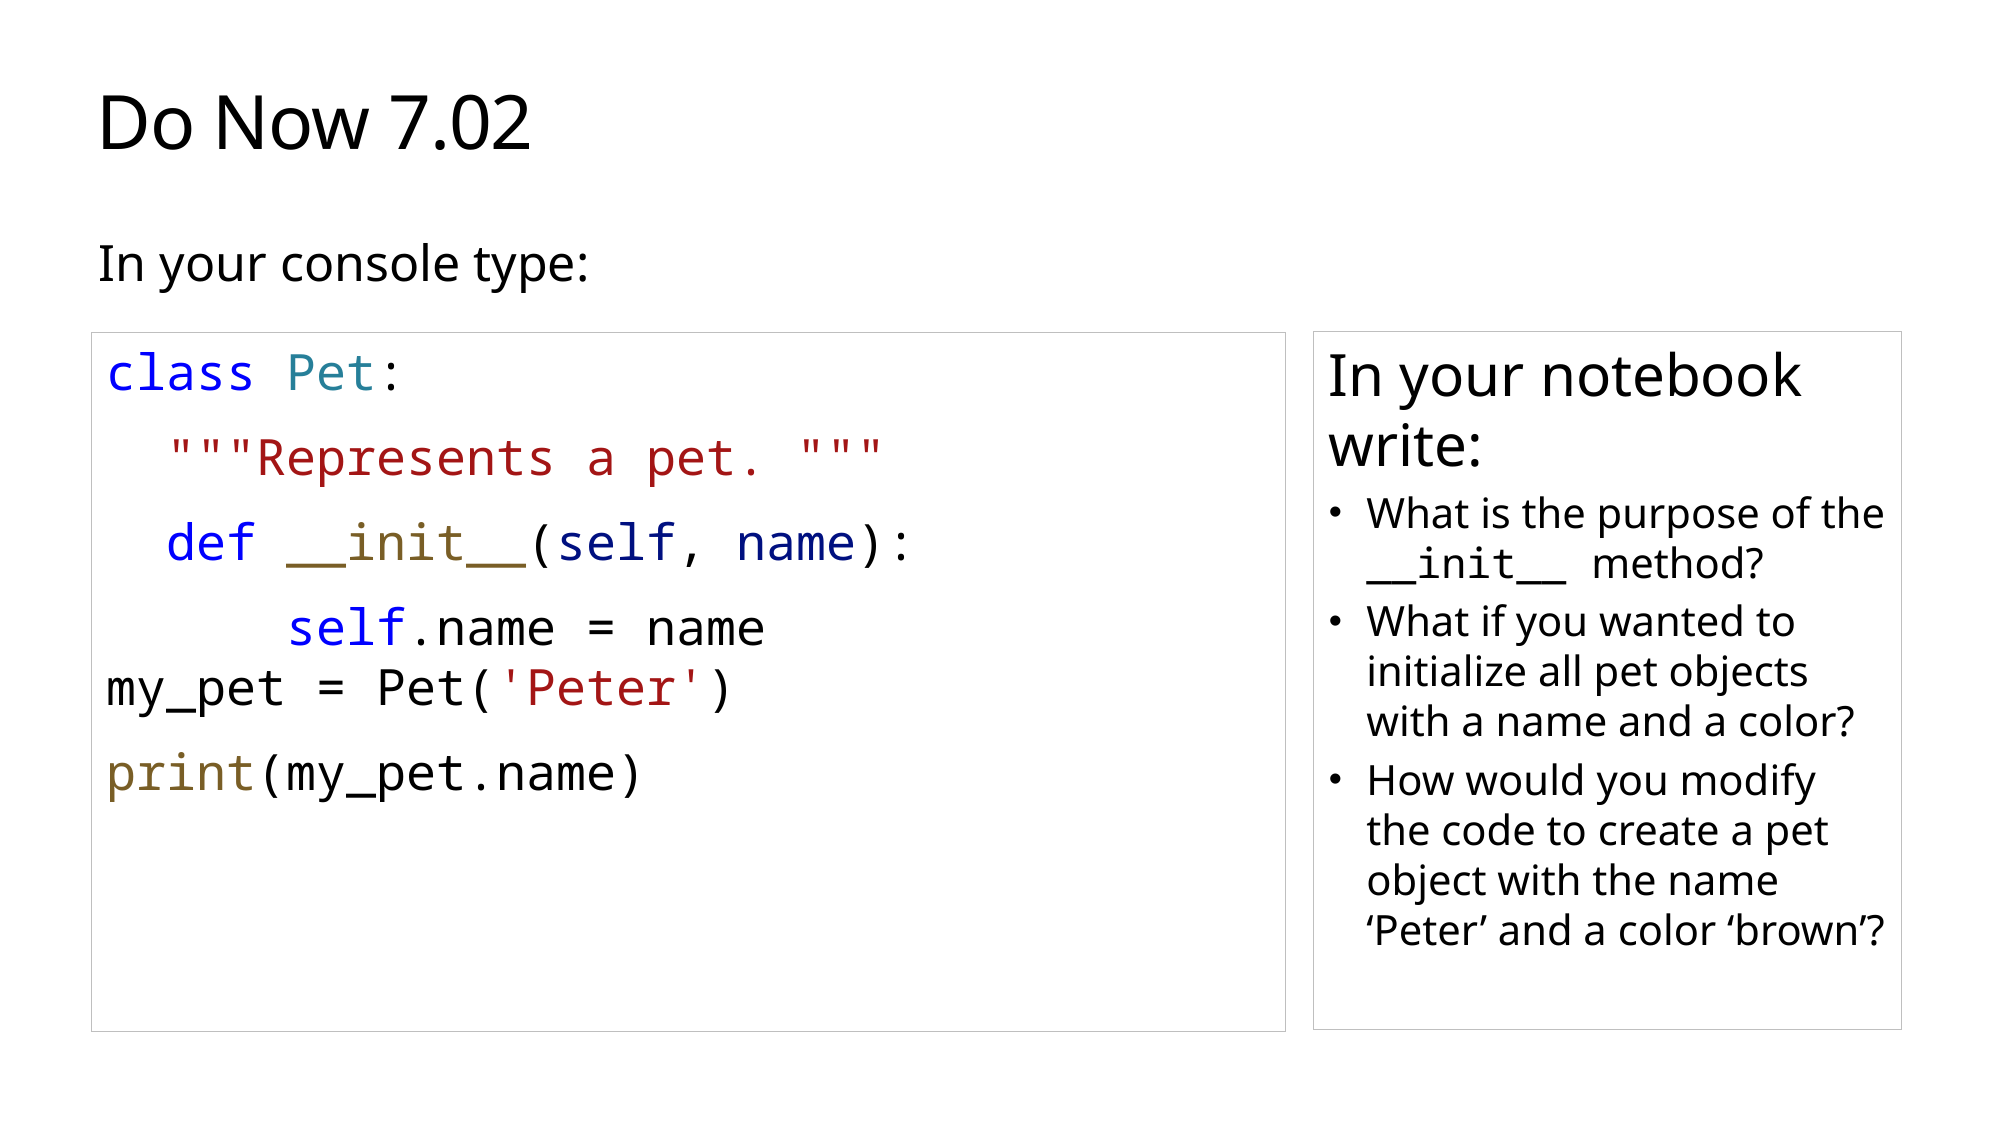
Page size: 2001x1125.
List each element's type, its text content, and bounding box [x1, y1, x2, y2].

text_box In your console type: [98, 231, 884, 292]
text_box In your notebook write: What is the purpose of the __init__ method? What if you wanted to initialize all pet objects with a name and a color? How would you modify the code to create a pet object with the name ‘Peter’ and a color ‘brown’? [1313, 331, 1902, 1030]
text_box class Pet: """Represents a pet. """ def __init__(self, name): self.name = name my_pet = Pet('Peter') print(my_pet.name) [91, 332, 1286, 1032]
title Do Now 7.02 [96, 75, 1904, 166]
